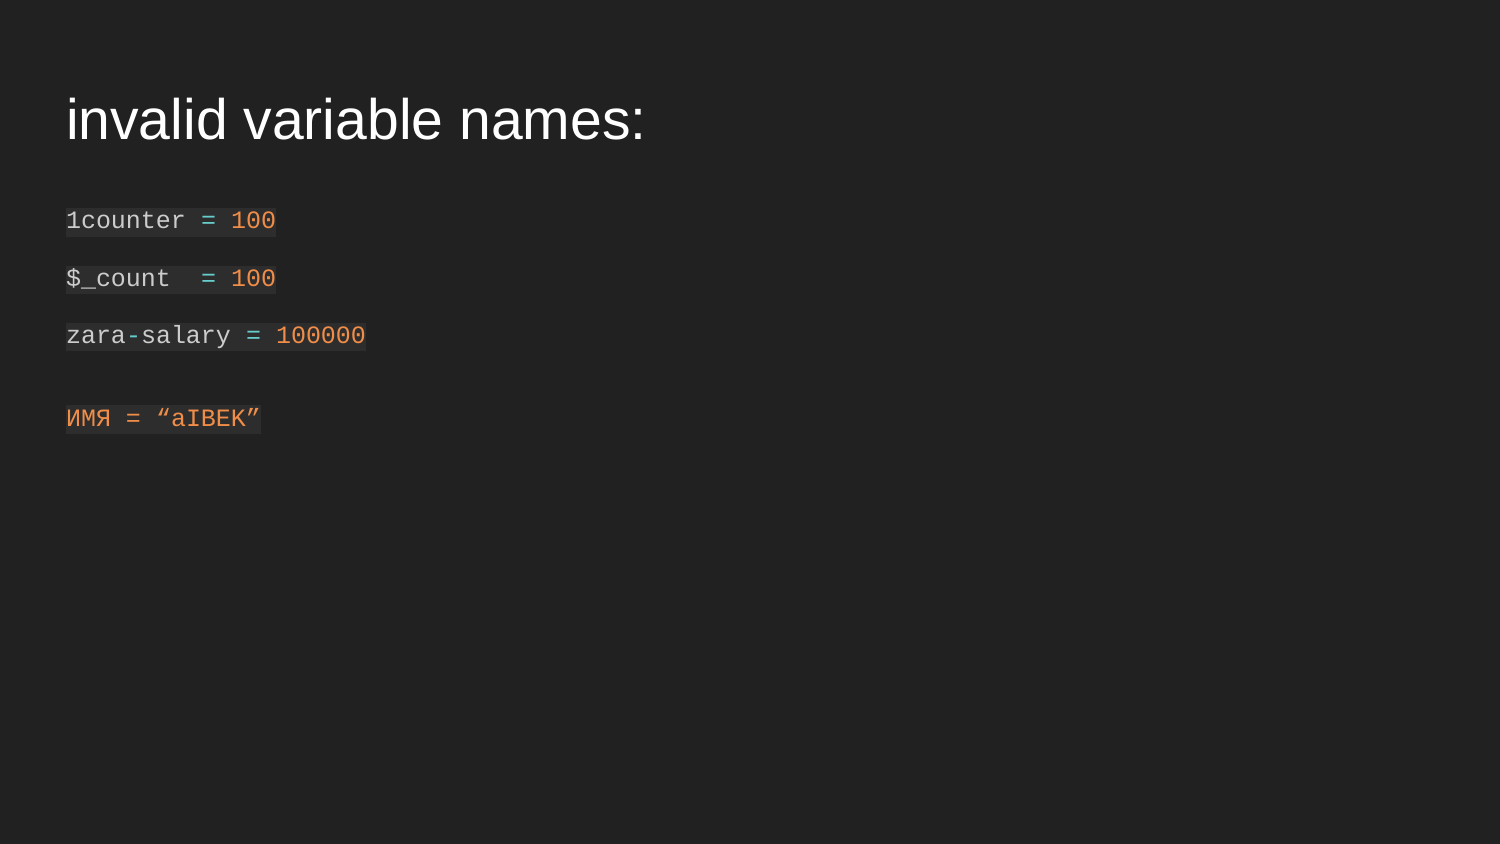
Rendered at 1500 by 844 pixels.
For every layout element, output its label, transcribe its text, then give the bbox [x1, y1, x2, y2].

title invalid variable names: [51, 72, 1449, 167]
list 1counter = 100 $_count = 100 zara-salary = 100000 ИМЯ = “aIBEK” [51, 189, 1449, 750]
